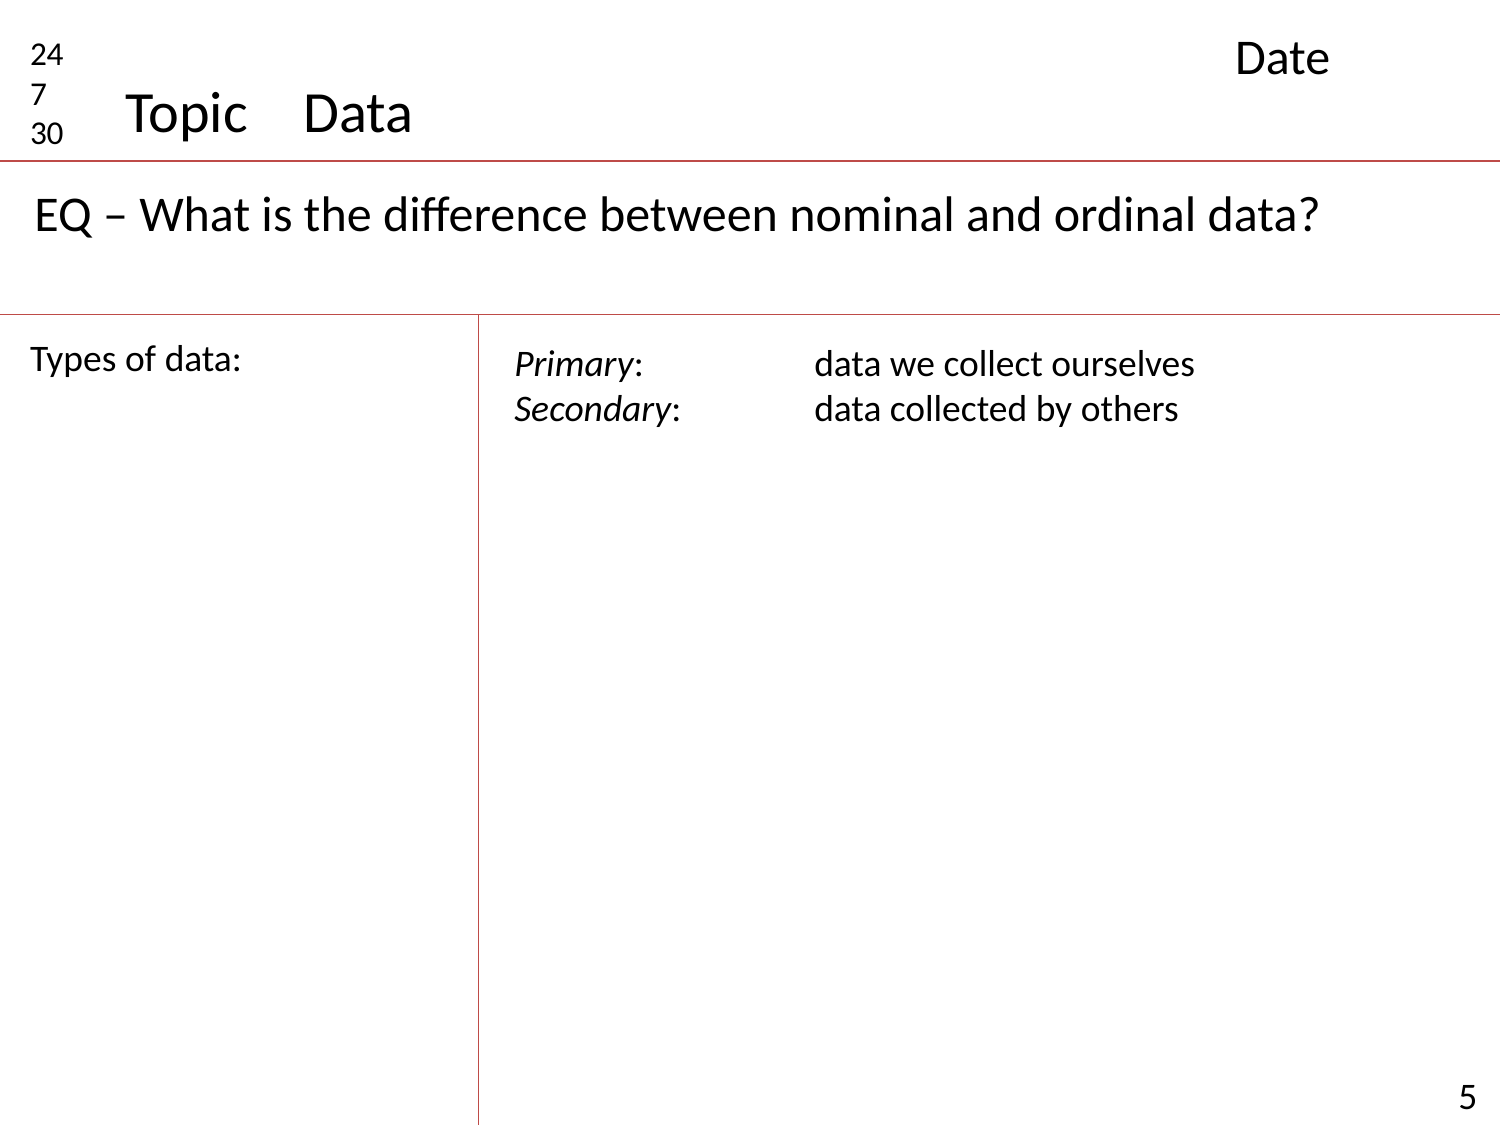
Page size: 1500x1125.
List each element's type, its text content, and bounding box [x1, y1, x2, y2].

text_box Topic [110, 67, 263, 152]
text_box Date [1220, 17, 1481, 93]
text_box Types of data: [15, 326, 455, 386]
text_box Data [289, 67, 1117, 152]
text_box EQ – What is the difference between nominal and ordinal data? [19, 174, 1481, 250]
text_box Primary: data we collect ourselves Secondary: data collected by others [499, 331, 1500, 482]
text_box 5 [1435, 1064, 1500, 1125]
text_box 24 7 30 [15, 24, 110, 159]
